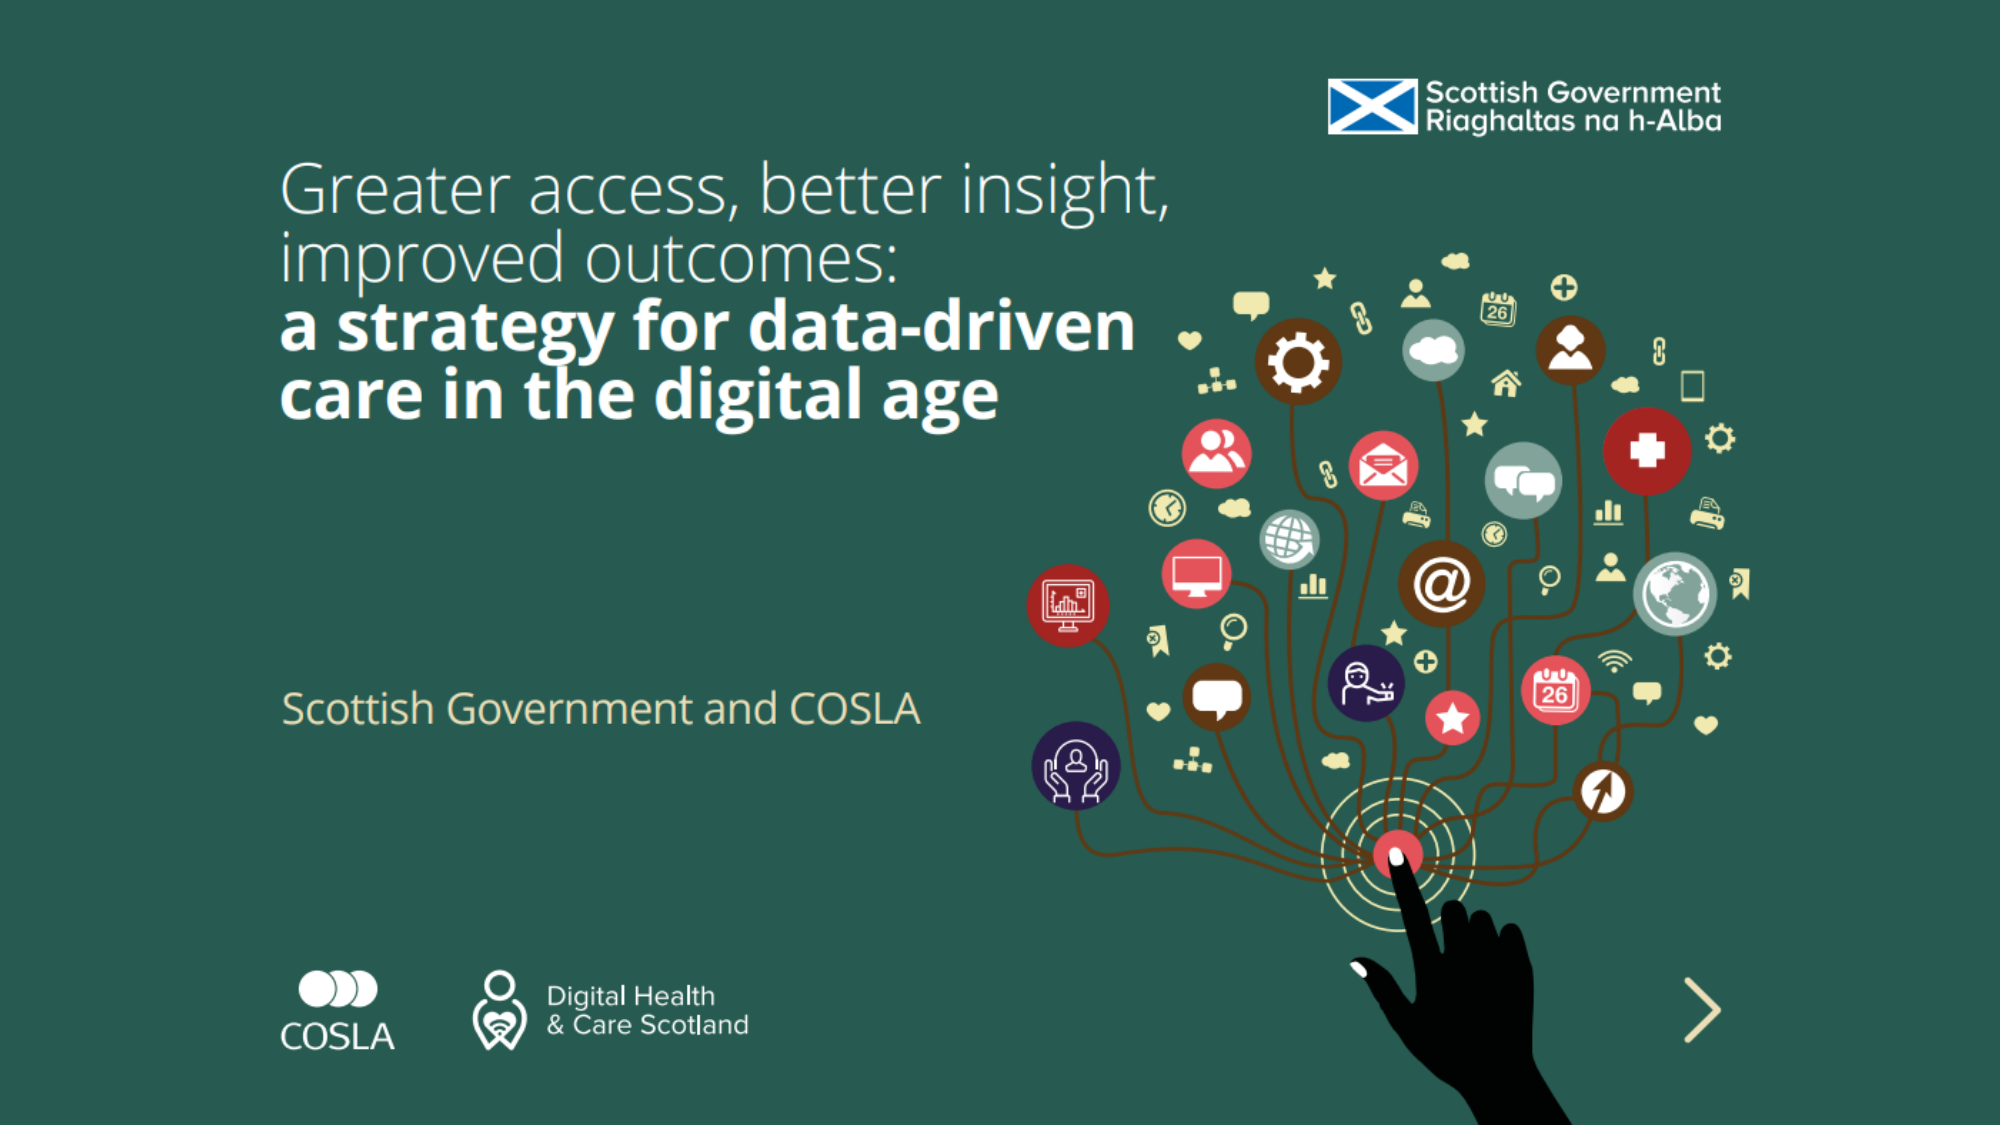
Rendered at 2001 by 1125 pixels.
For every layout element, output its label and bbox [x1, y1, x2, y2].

picture [202, 0, 1798, 1125]
